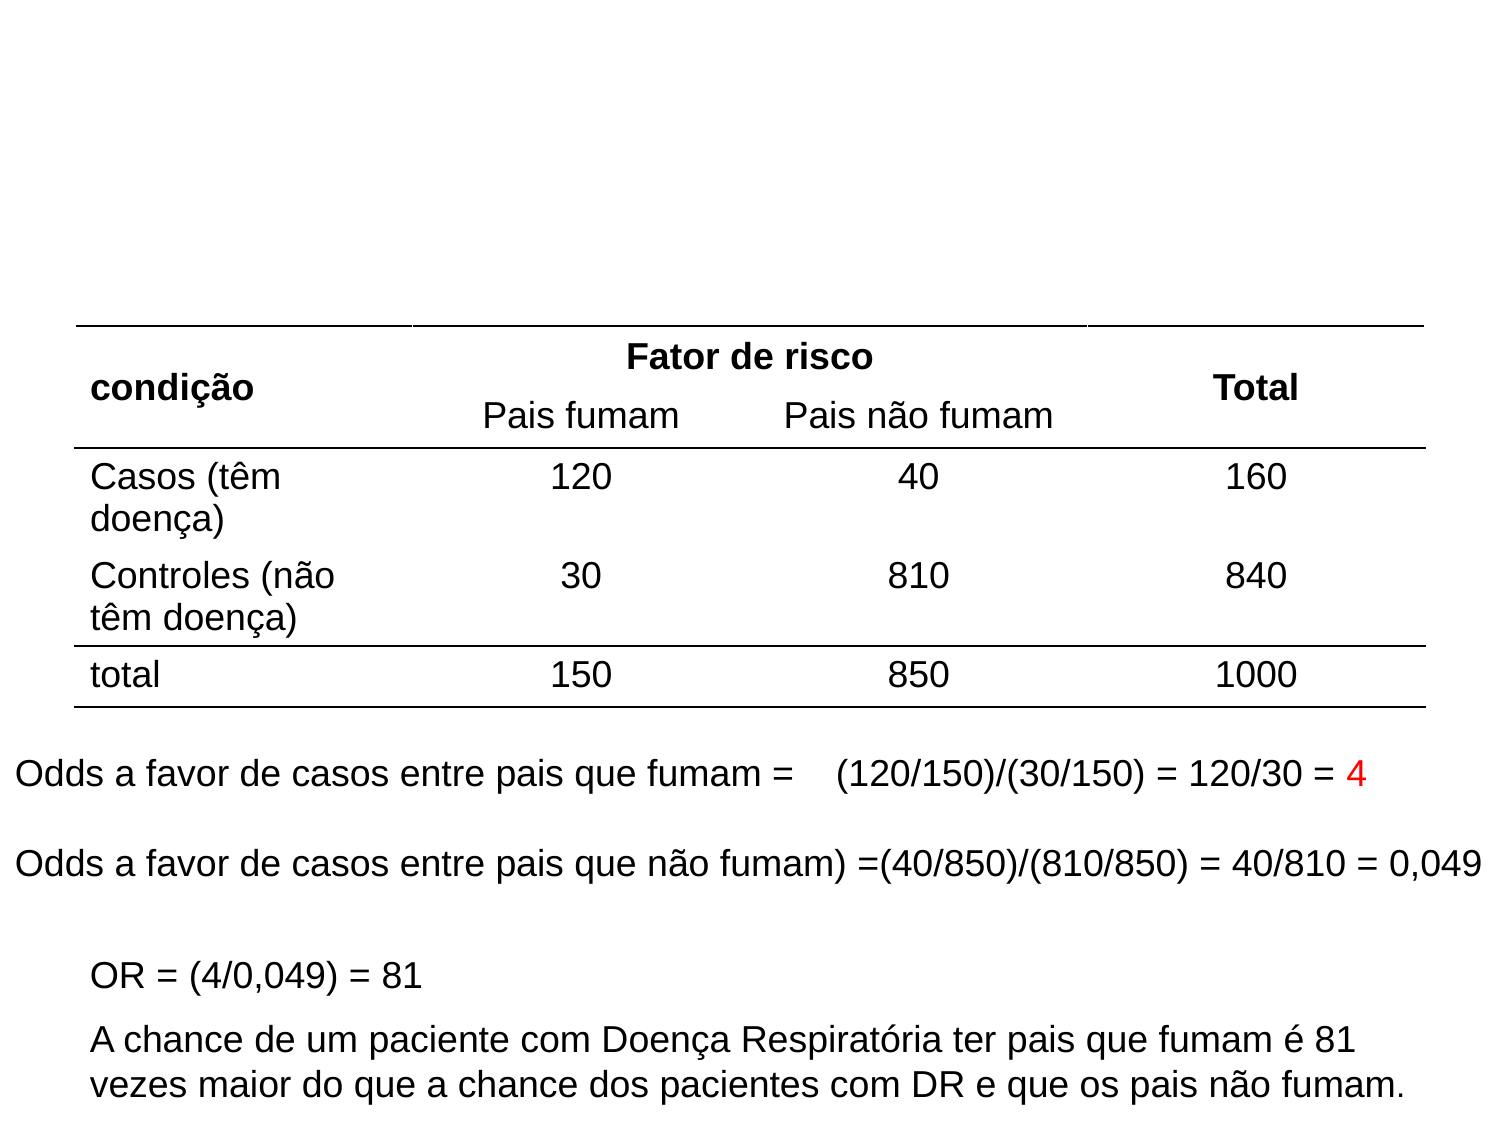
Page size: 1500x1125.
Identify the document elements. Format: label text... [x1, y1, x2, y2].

table_header condição [76, 327, 412, 447]
table_cell Pais não fumam [751, 390, 1087, 447]
text_box OR = (4/0,049) = 81 A chance de um paciente com Doença Respiratória ter pais que fumam é 81 vezes maior do que a chance dos pacientes com DR e que os pais não fumam. [74, 943, 1425, 1112]
table_cell Controles (não têm doença) [76, 548, 412, 645]
table_cell 840 [1088, 548, 1424, 645]
table_cell 1000 [1088, 647, 1424, 706]
table_cell 40 [751, 449, 1087, 546]
table_header Fator de risco [413, 327, 1087, 384]
table_cell Casos (têm doença) [76, 449, 412, 546]
table_cell 30 [413, 548, 749, 645]
table_cell 850 [751, 647, 1087, 706]
table_header Total [1088, 327, 1424, 447]
table_cell 150 [413, 647, 749, 706]
table_cell Pais fumam [413, 390, 749, 447]
table_cell 810 [751, 548, 1087, 645]
table_cell 120 [413, 449, 749, 546]
table_cell 160 [1088, 449, 1424, 546]
table_cell total [76, 647, 412, 706]
text_box Odds a favor de casos entre pais que fumam = (120/150)/(30/150) = 120/30 = 4 Odds a favor de casos entre pais que não fumam) =(40/850)/(810/850) = 40/810 = 0,049 [0, 741, 1500, 892]
